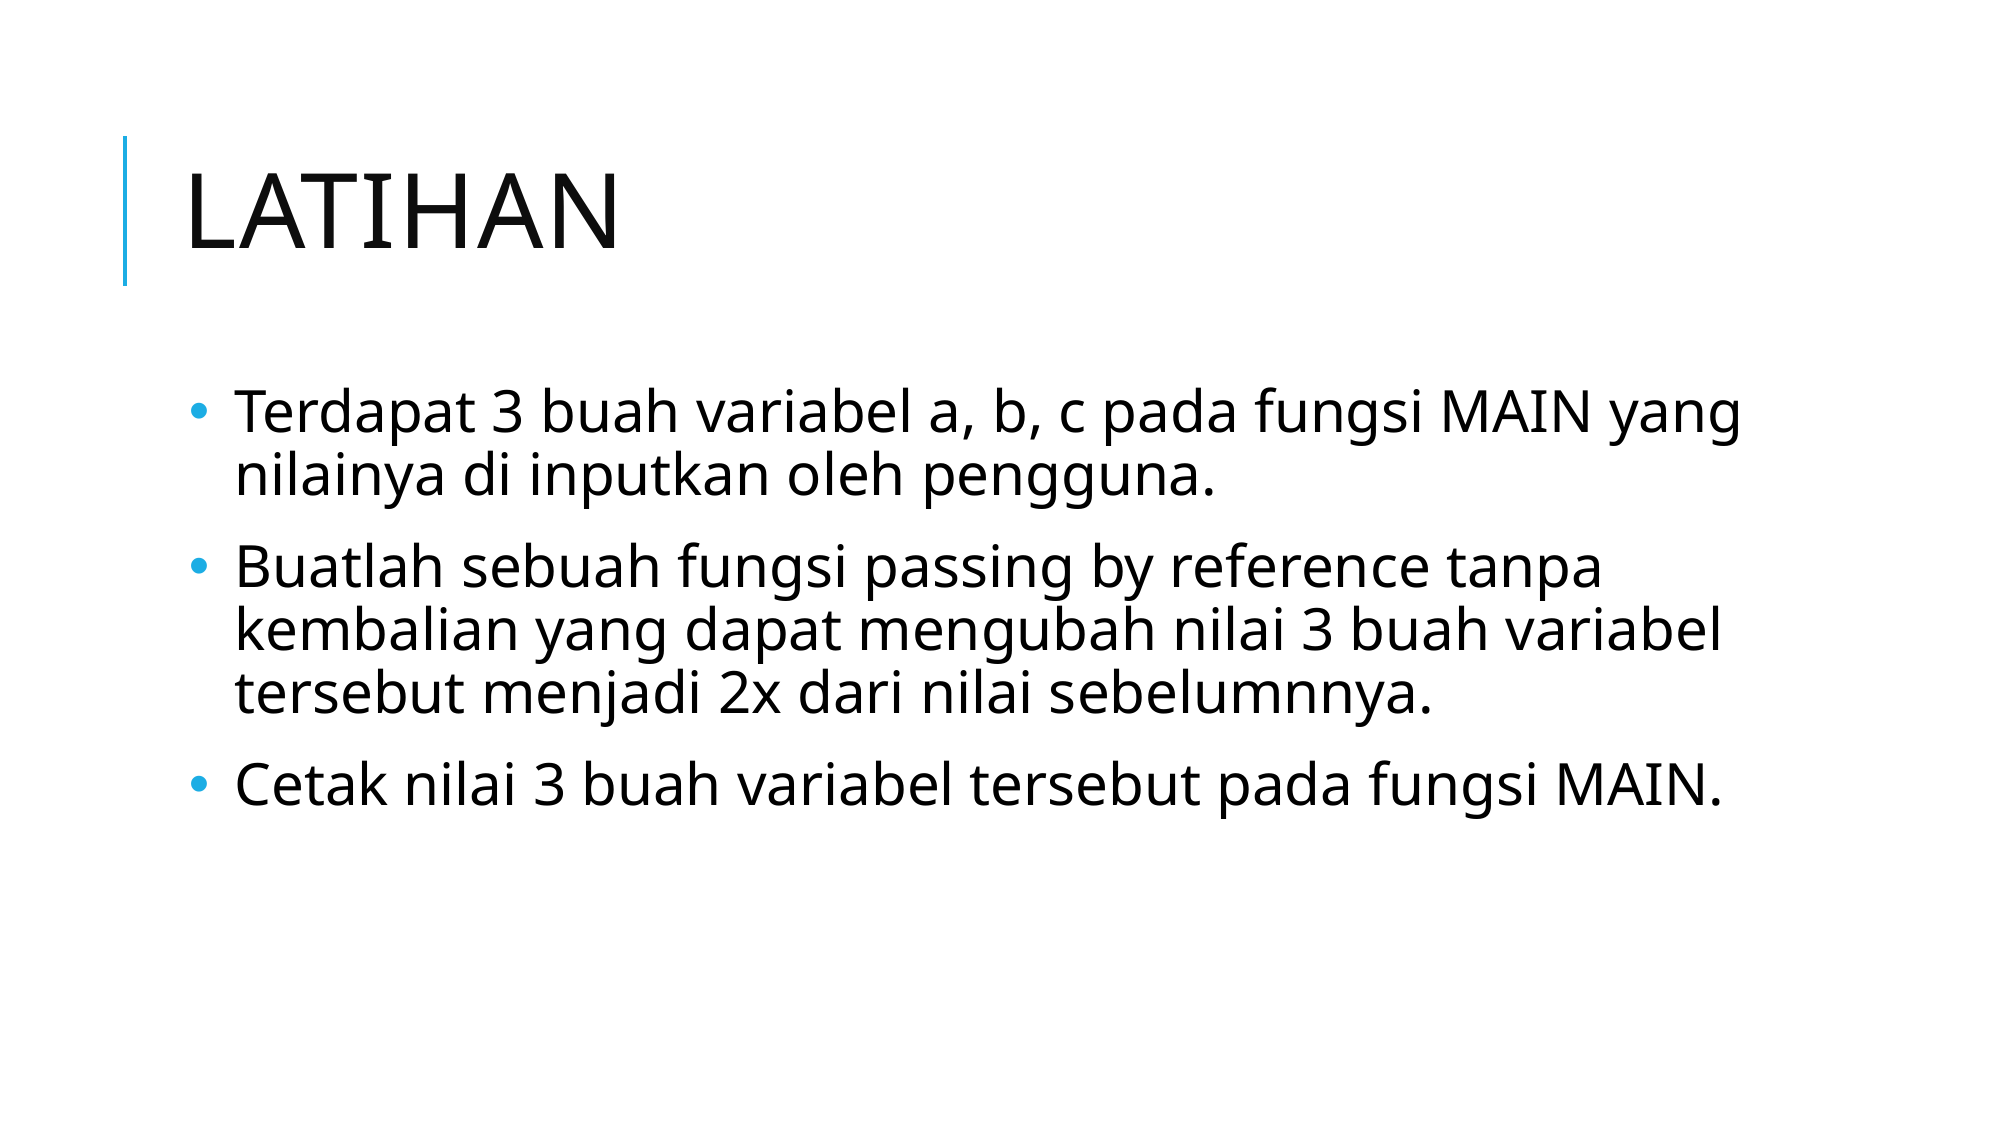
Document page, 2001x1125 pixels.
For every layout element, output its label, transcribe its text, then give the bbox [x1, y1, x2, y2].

list Terdapat 3 buah variabel a, b, c pada fungsi MAIN yang nilainya di inputkan oleh pengguna. Buatlah sebuah fungsi passing by reference tanpa kembalian yang dapat mengubah nilai 3 buah variabel tersebut menjadi 2x dari nilai sebelumnnya. Cetak nilai 3 buah variabel tersebut pada fungsi MAIN. [168, 375, 1763, 1035]
title latihan [168, 96, 1763, 342]
